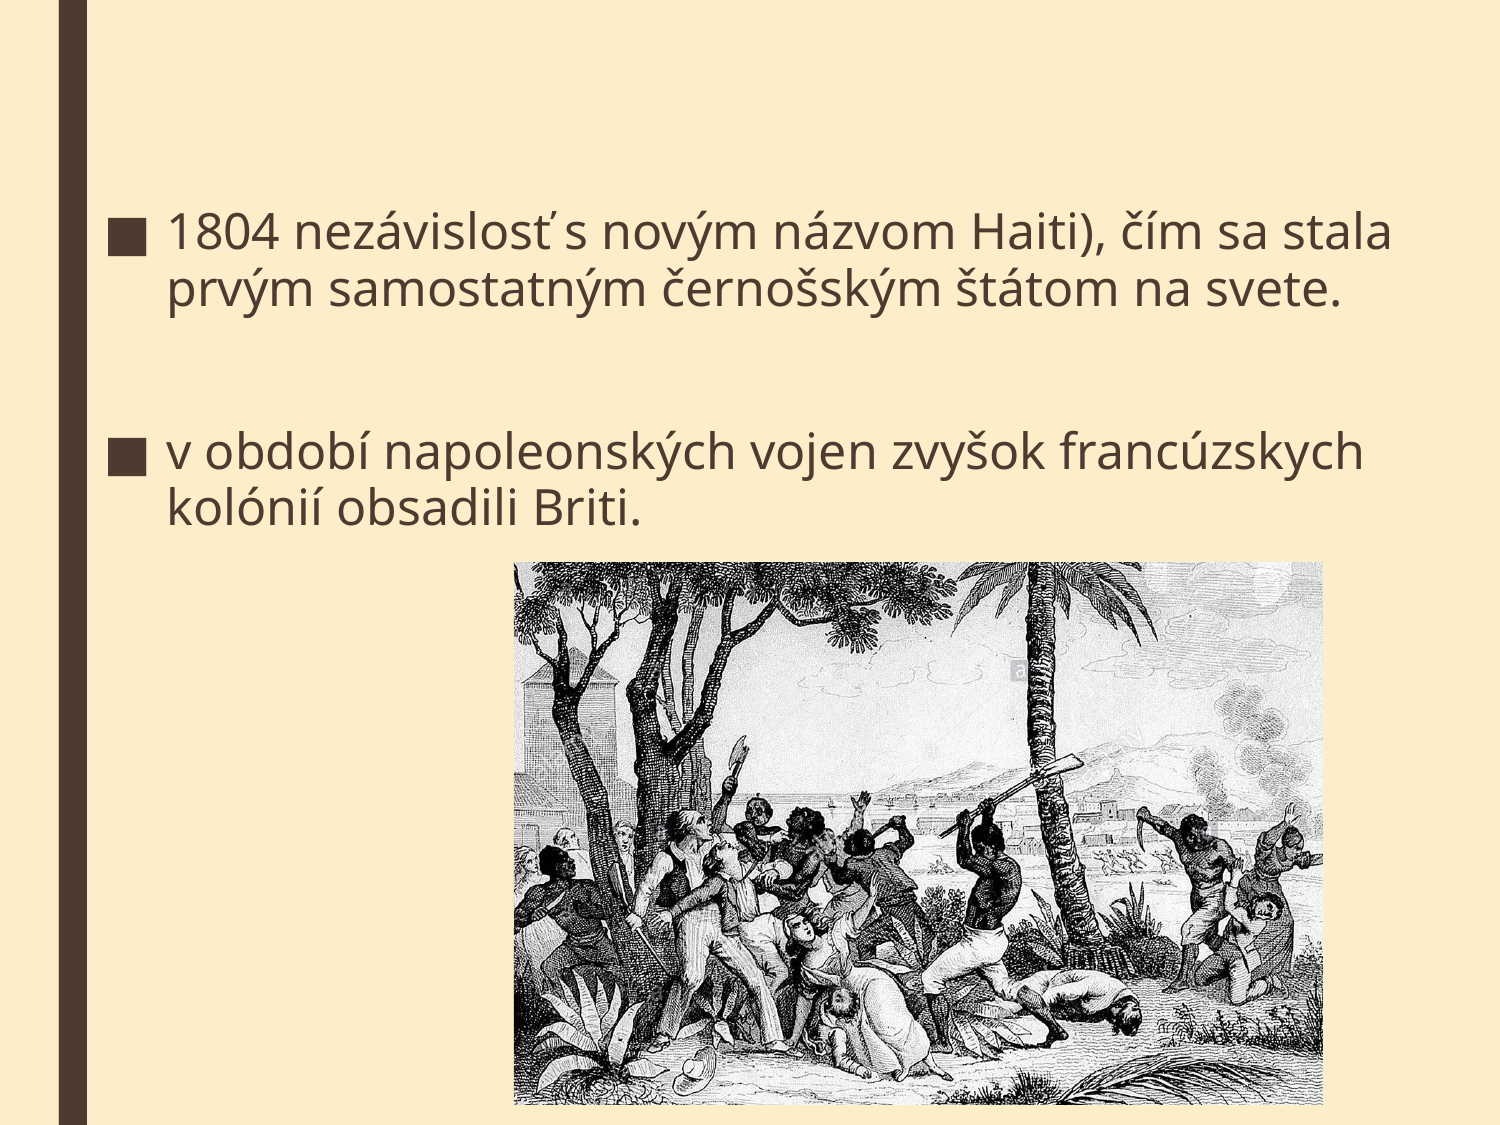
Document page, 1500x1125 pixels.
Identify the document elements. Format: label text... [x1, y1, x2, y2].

picture [513, 562, 1323, 1105]
list 1804 nezávislosť s novým názvom Haiti), čím sa stala prvým samostatným černošským štátom na svete. v období napoleonských vojen zvyšok francúzskych kolónií obsadili Briti. [88, 30, 1500, 705]
